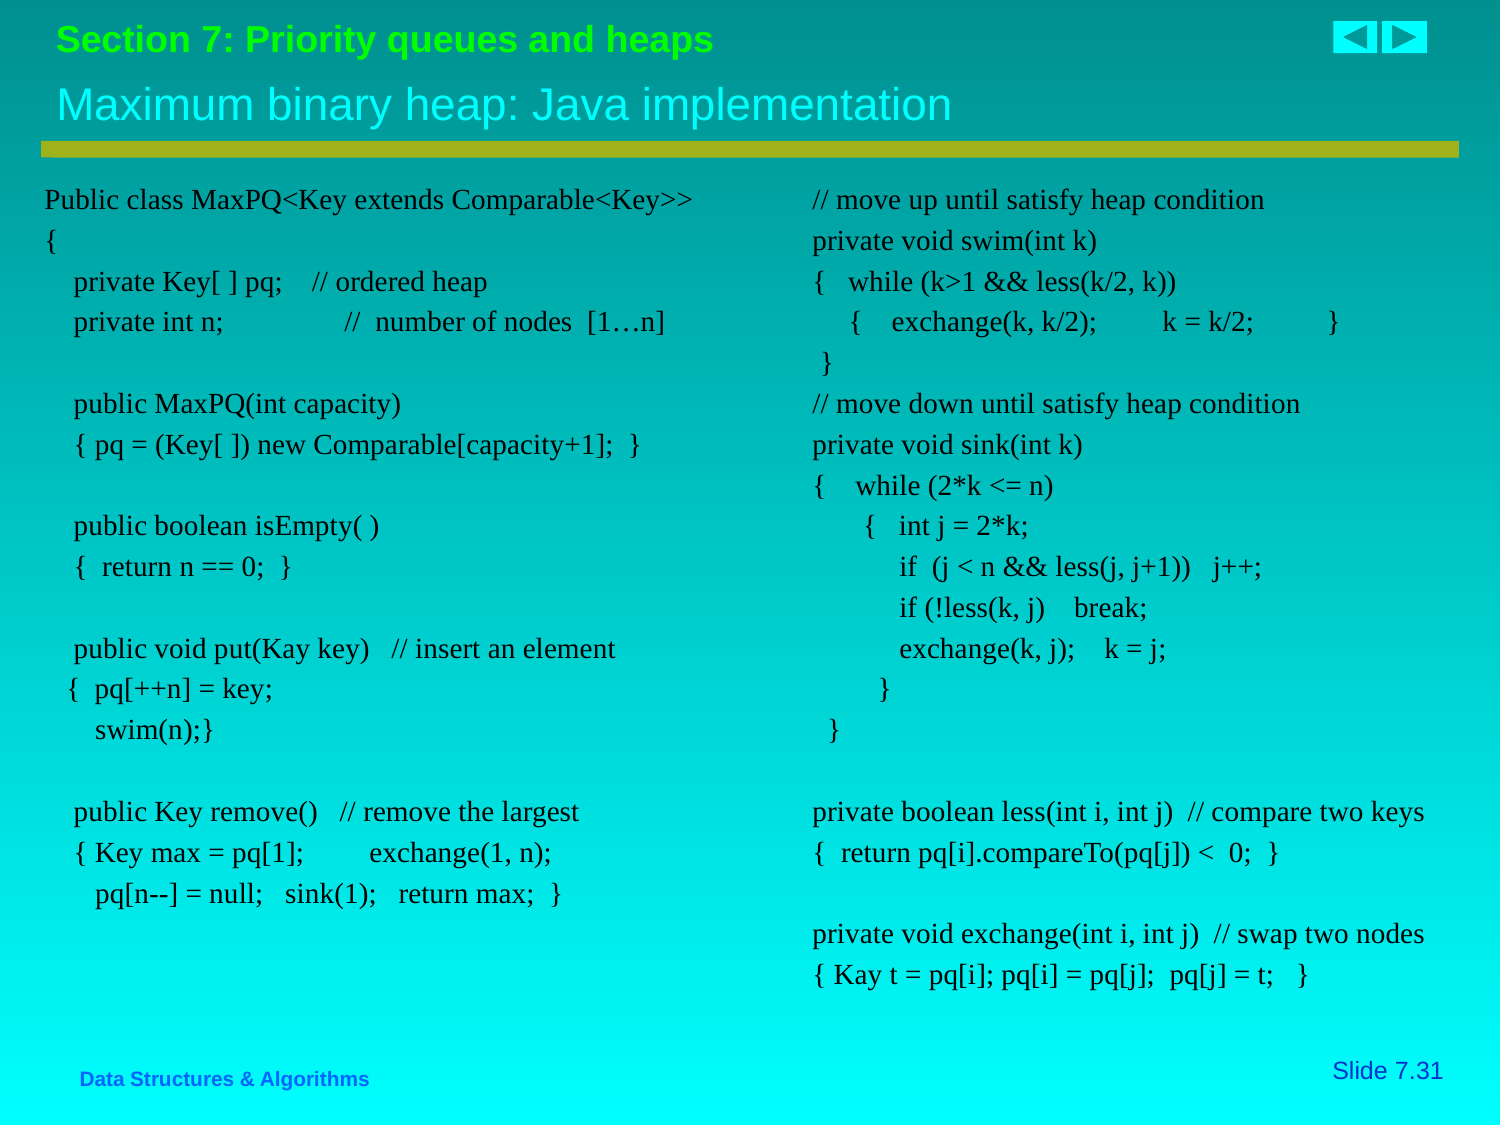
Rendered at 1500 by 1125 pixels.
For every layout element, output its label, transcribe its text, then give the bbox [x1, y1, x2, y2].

list // move up until satisfy heap condition private void swim(int k) { while (k>1 && less(k/2, k)) { exchange(k, k/2); k = k/2; } } // move down until satisfy heap condition private void sink(int k) { while (2*k <= n) { int j = 2*k; if (j < n && less(j, j+1)) j++; if (!less(k, j) break; exchange(k, j); k = j; } } private boolean less(int i, int j) // compare two keys { return pq[i].compareTo(pq[j]) < 0; } private void exchange(int i, int j) // swap two nodes { Kay t = pq[i]; pq[i] = pq[j]; pq[j] = t; } [768, 172, 1459, 988]
list Public class MaxPQ<Key extends Comparable<Key>> { private Key[ ] pq; // ordered heap private int n; // number of nodes [1…n] public MaxPQ(int capacity) { pq = (Key[ ]) new Comparable[capacity+1]; } public boolean isEmpty( ) { return n == 0; } public void put(Kay key) // insert an element { pq[++n] = key; swim(n);} public Key remove() // remove the largest { Key max = pq[1]; exchange(1, n); pq[n--] = null; sink(1); return max; } [29, 172, 744, 988]
title Maximum binary heap: Java implementation [41, 66, 1424, 138]
